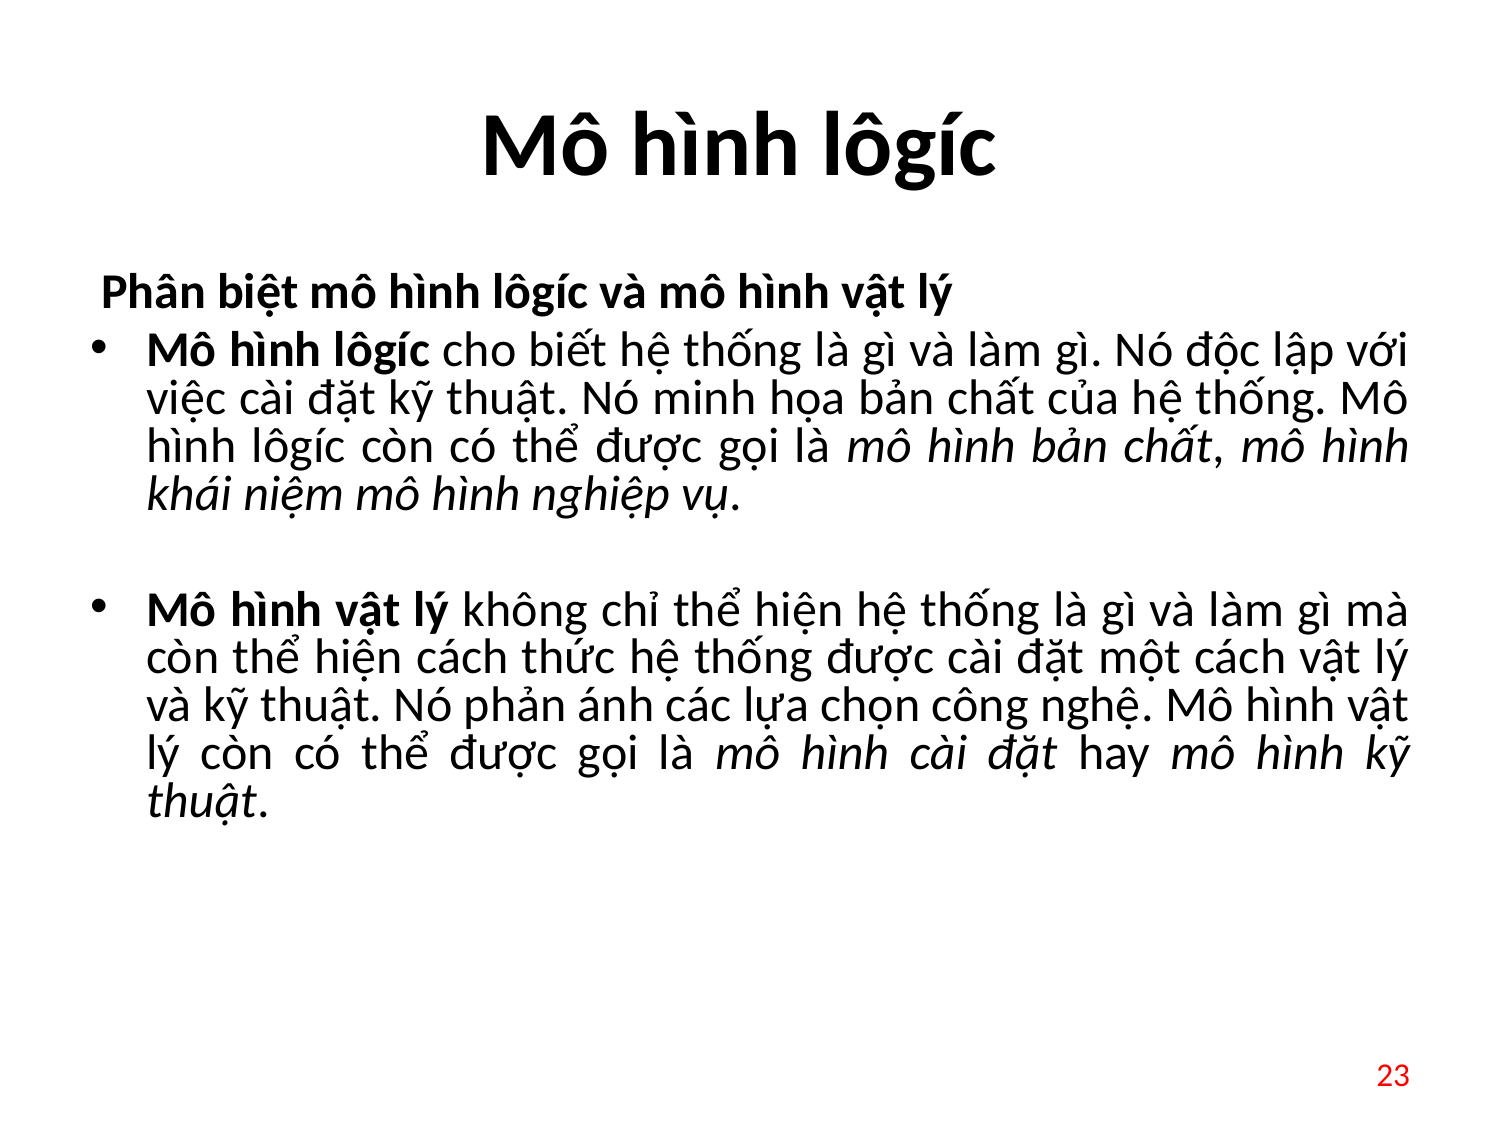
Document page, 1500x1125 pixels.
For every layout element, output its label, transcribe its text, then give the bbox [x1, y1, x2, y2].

title Mô hình lôgíc [75, 45, 1425, 233]
slide_number 23 [1074, 1042, 1425, 1103]
list Phân biệt mô hình lôgíc và mô hình vật lý Mô hình lôgíc cho biết hệ thống là gì và làm gì. Nó độc lập với việc cài đặt kỹ thuật. Nó minh họa bản chất của hệ thống. Mô hình lôgíc còn có thể được gọi là mô hình bản chất, mô hình khái niệm mô hình nghiệp vụ. Mô hình vật lý không chỉ thể hiện hệ thống là gì và làm gì mà còn thể hiện cách thức hệ thống được cài đặt một cách vật lý và kỹ thuật. Nó phản ánh các lựa chọn công nghệ. Mô hình vật lý còn có thể được gọi là mô hình cài đặt hay mô hình kỹ thuật. [75, 262, 1425, 1005]
